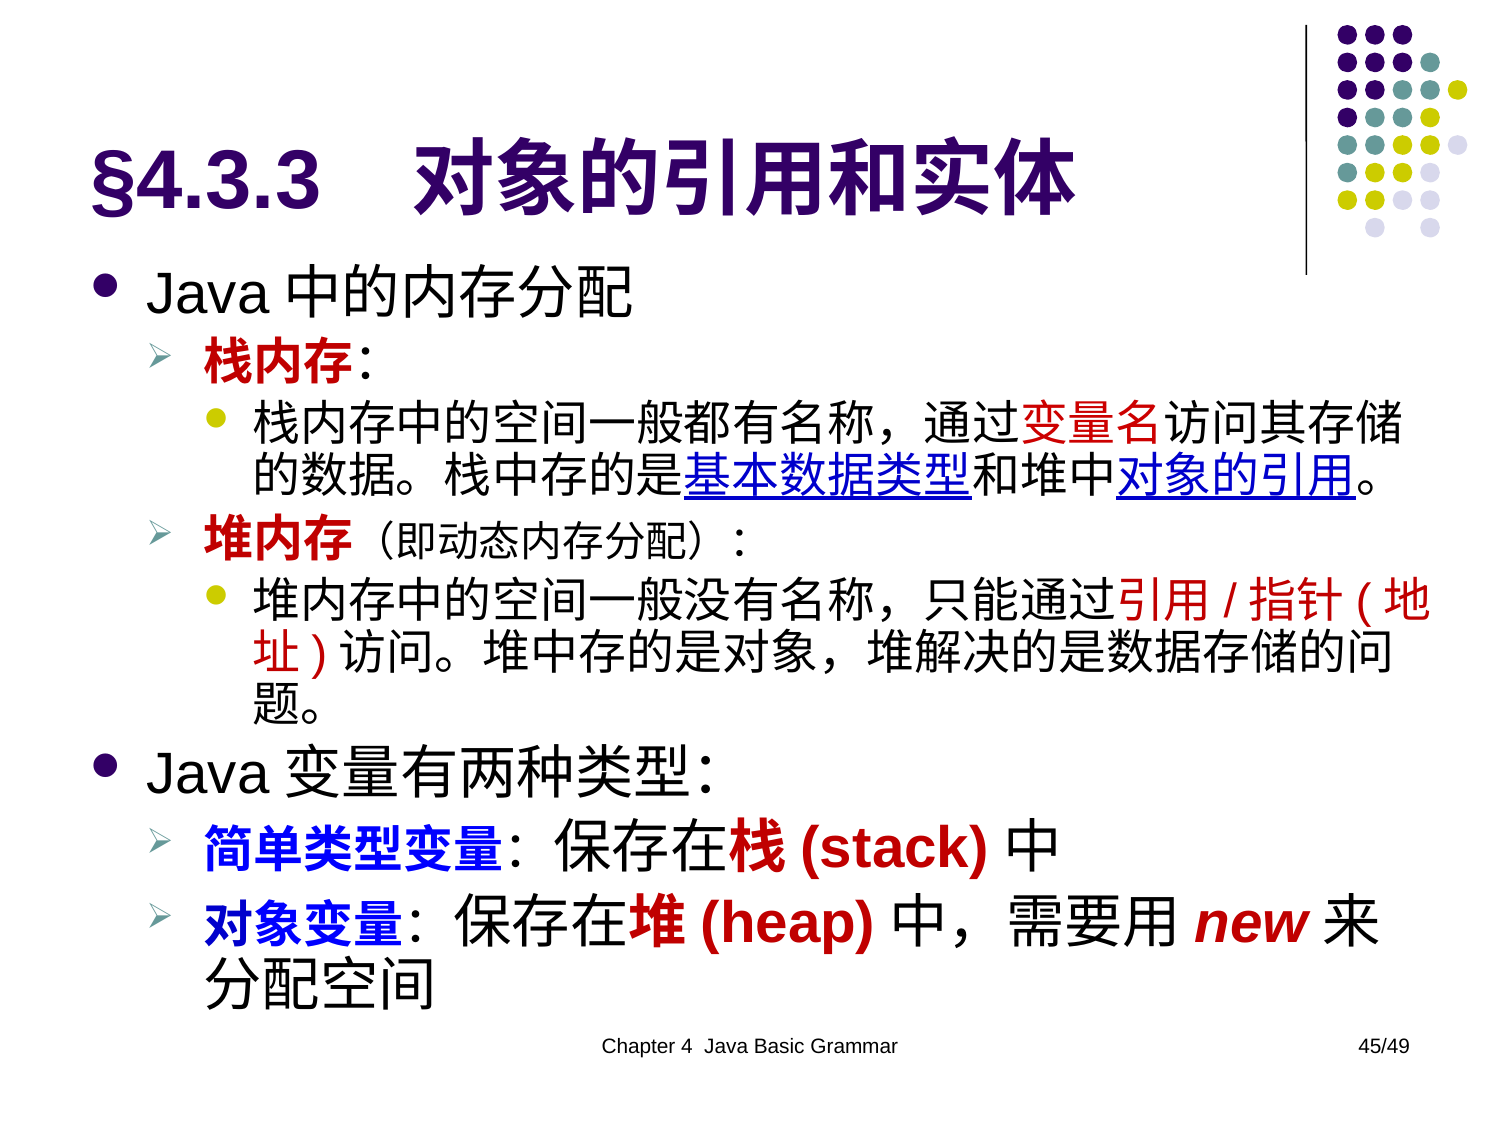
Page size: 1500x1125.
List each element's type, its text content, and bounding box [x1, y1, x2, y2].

title §4.3.3 对象的引用和实体 [74, 19, 1313, 233]
list Java中的内存分配 栈内存： 栈内存中的空间一般都有名称，通过变量名访问其存储的数据。栈中存的是基本数据类型和堆中对象的引用。 堆内存（即动态内存分配）： 堆内存中的空间一般没有名称，只能通过引用/指针(地址)访问。堆中存的是对象，堆解决的是数据存储的问题。 Java变量有两种类型： 简单类型变量：保存在栈(stack)中 对象变量：保存在堆(heap)中，需要用new来分配空间 [74, 255, 1454, 1048]
footer Chapter 4 Java Basic Grammar [512, 1048, 988, 1101]
slide_number 45/49 [1074, 1048, 1426, 1101]
